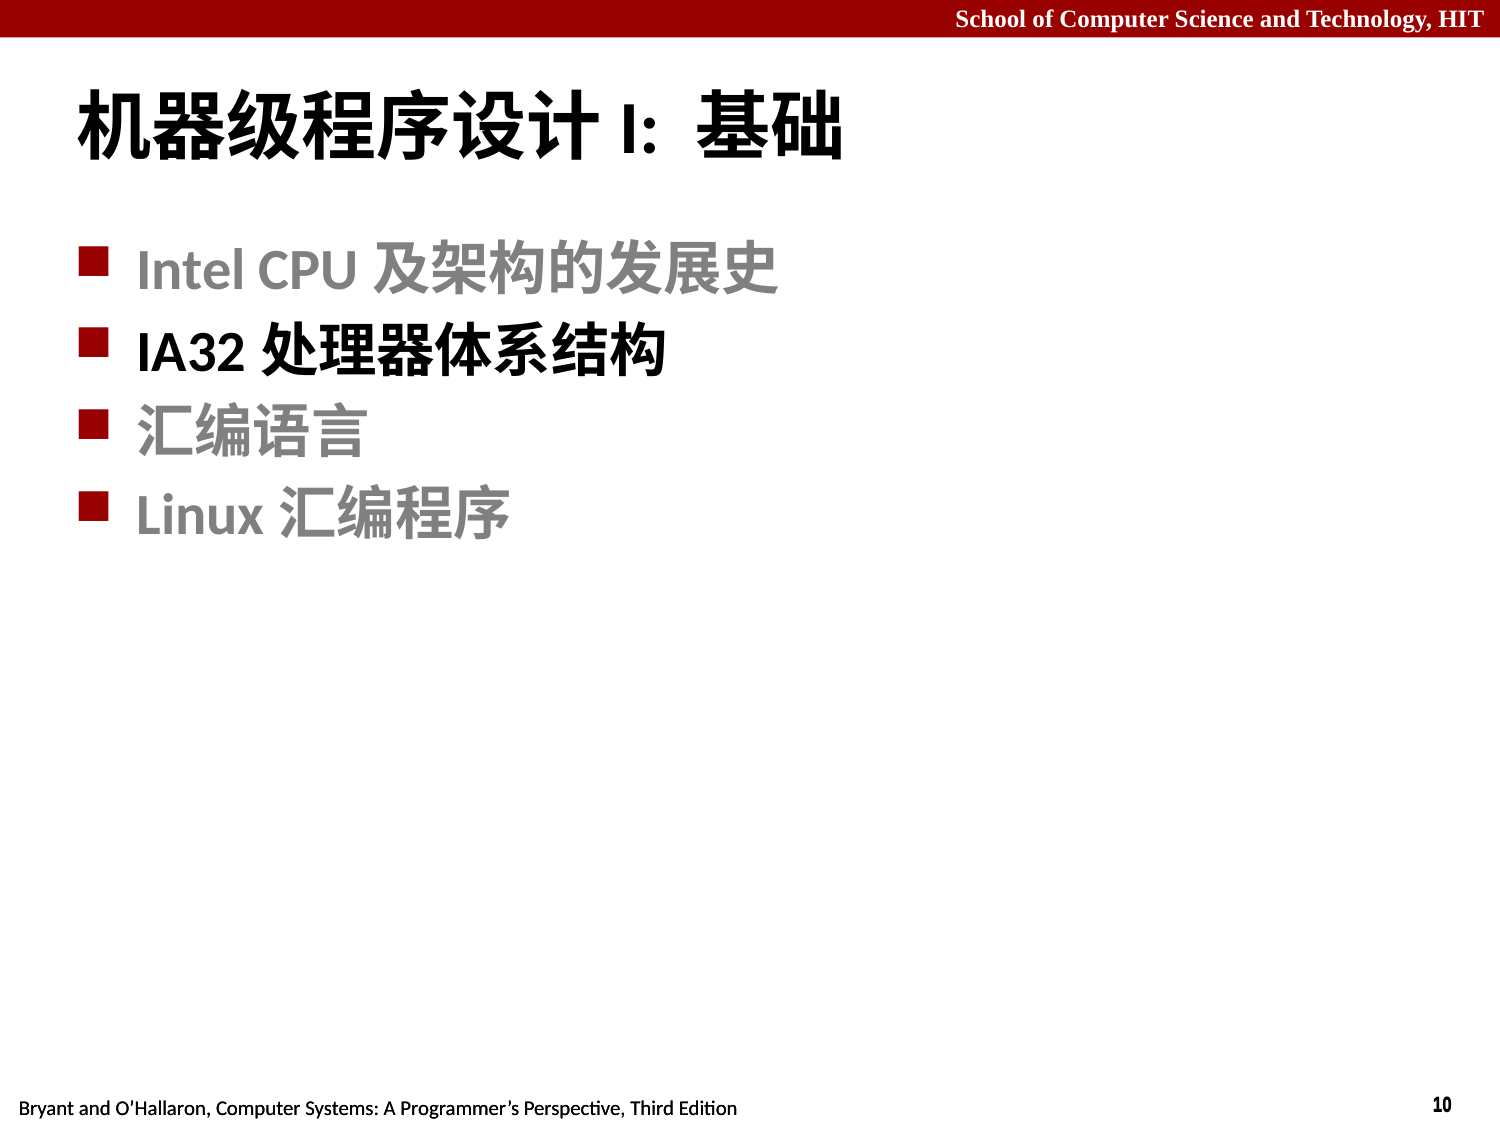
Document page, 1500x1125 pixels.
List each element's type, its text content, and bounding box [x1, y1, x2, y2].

title 机器级程序设计I: 基础 [61, 61, 1500, 187]
list Intel CPU及架构的发展史 IA32处理器体系结构 汇编语言 Linux汇编程序 [64, 223, 1476, 1088]
